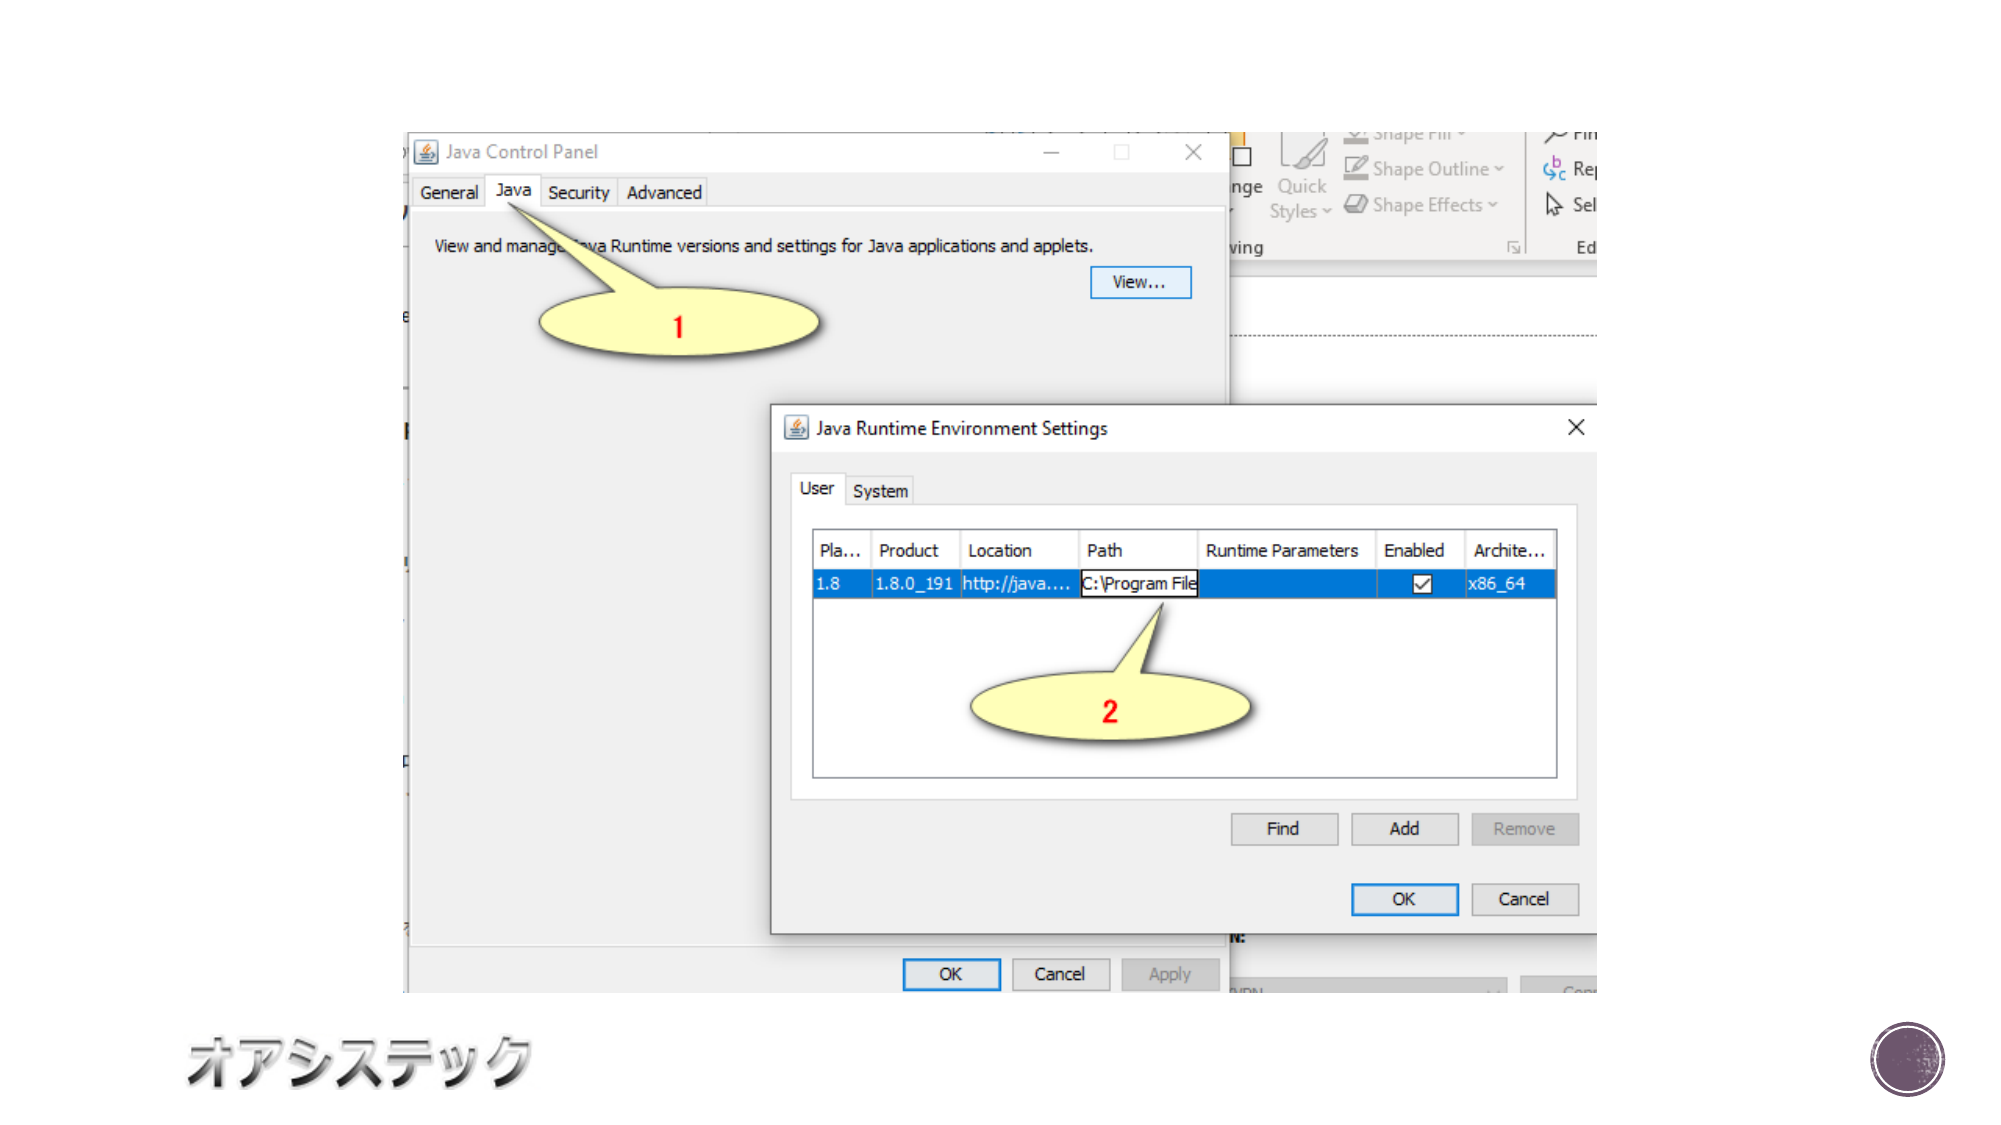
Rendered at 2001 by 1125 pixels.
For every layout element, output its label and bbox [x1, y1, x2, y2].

picture [403, 132, 1597, 993]
picture [179, 1033, 541, 1090]
